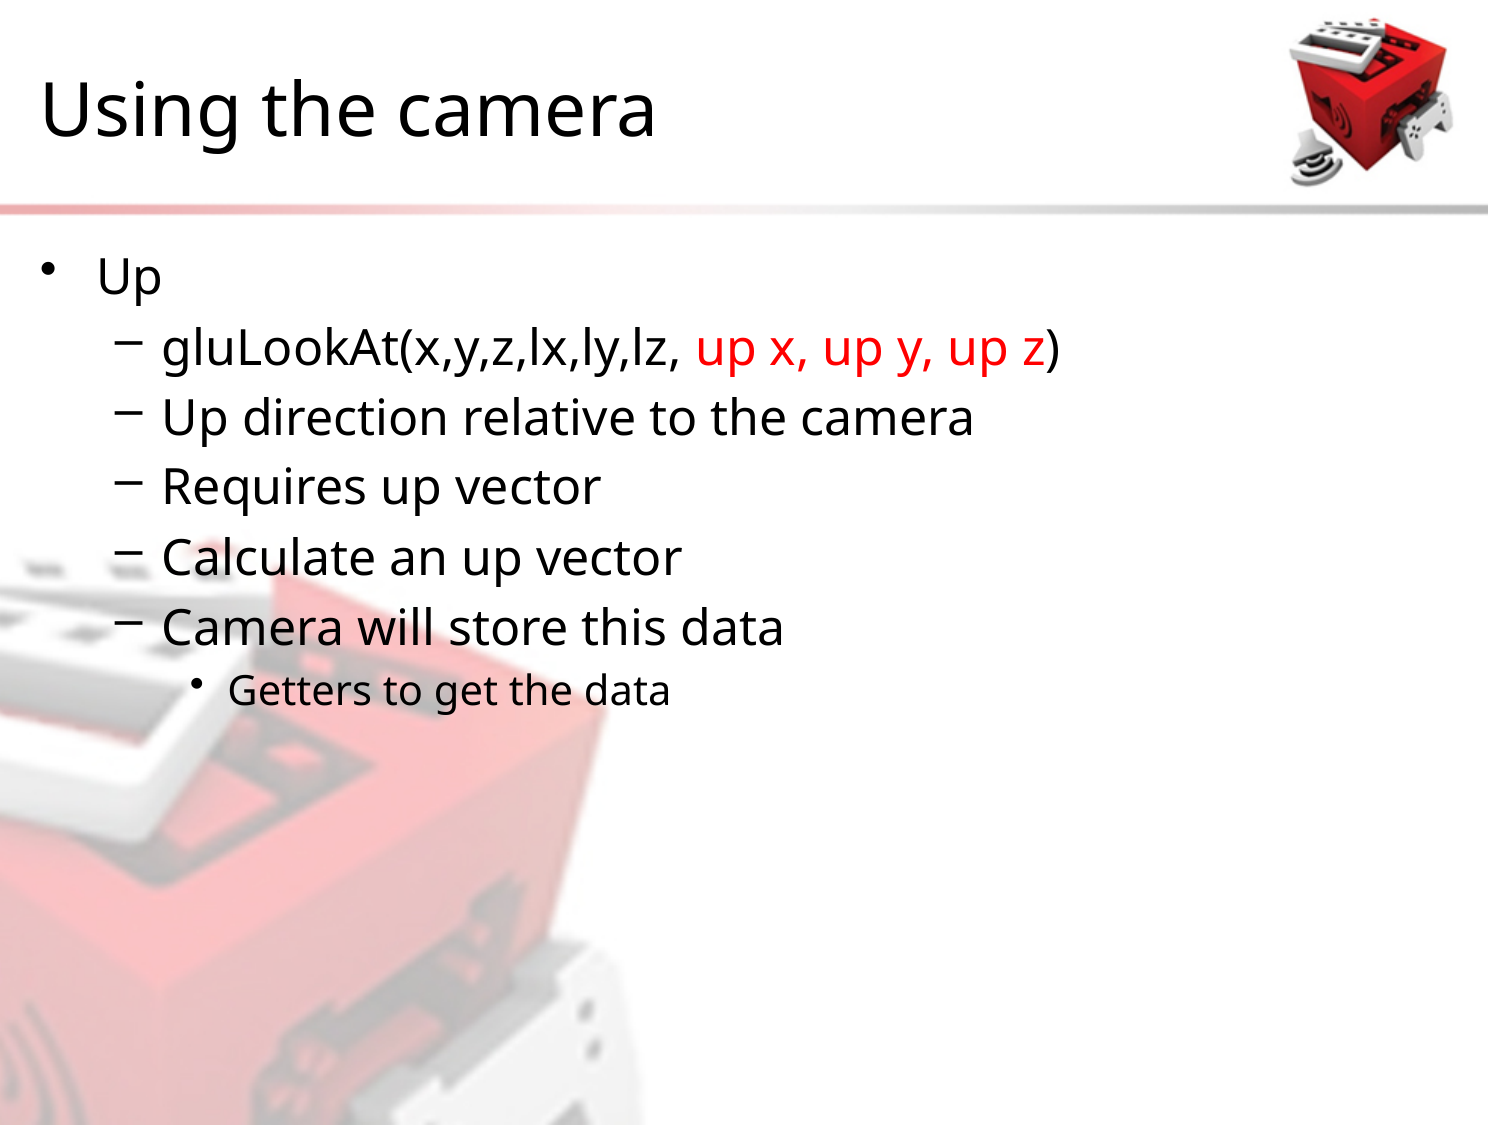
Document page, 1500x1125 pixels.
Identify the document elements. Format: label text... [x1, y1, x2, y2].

title Using the camera [24, 12, 1275, 200]
picture [0, 1, 1488, 1125]
list Up gluLookAt(x,y,z,lx,ly,lz, up x, up y, up z) Up direction relative to the camera Requires up vector Calculate an up vector Camera will store this data Getters to get the data [24, 237, 1450, 1000]
